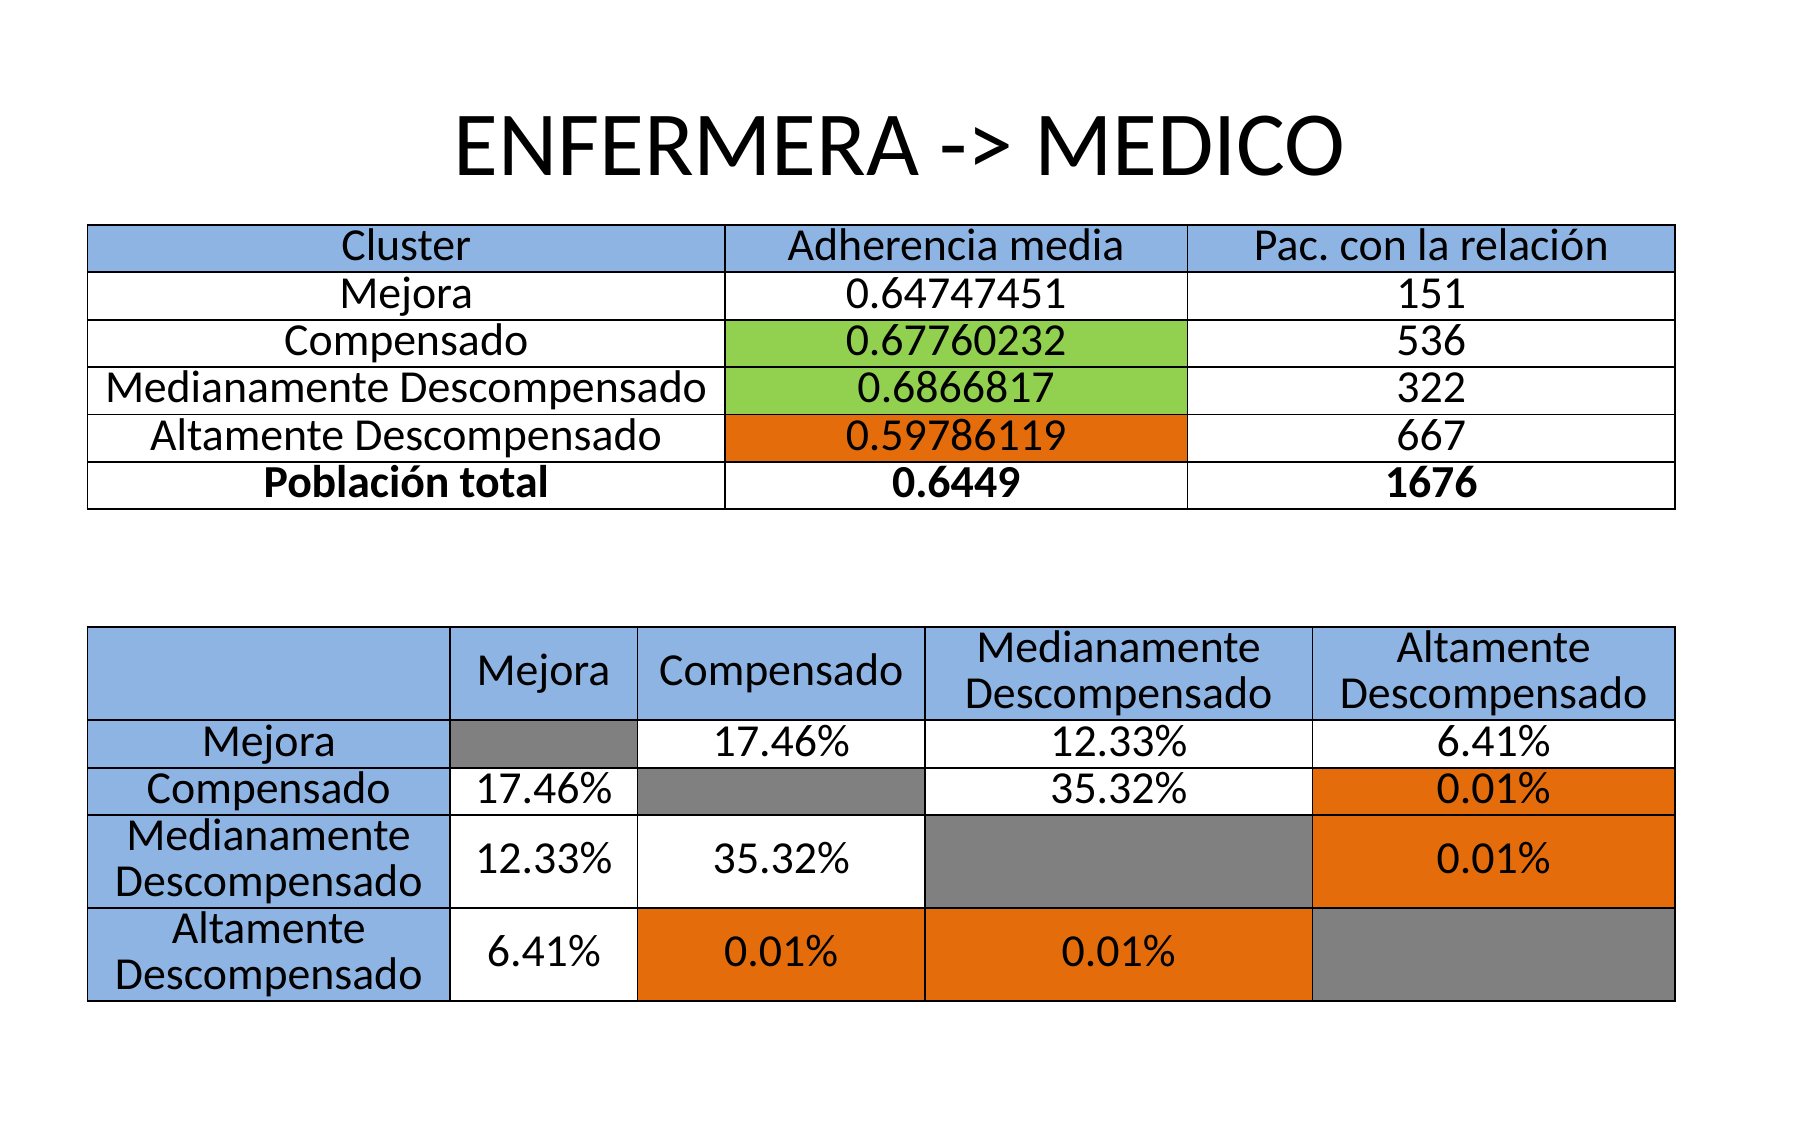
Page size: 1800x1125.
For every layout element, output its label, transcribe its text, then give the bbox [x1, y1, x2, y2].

table_cell 35.32% [926, 769, 1312, 814]
table_header Cluster [88, 226, 724, 271]
table_cell 0.01% [638, 909, 924, 1000]
table_cell 6.41% [451, 909, 637, 1000]
table_cell 0.67760232 [726, 321, 1187, 366]
table_cell 17.46% [638, 721, 924, 767]
table_cell 536 [1188, 321, 1674, 366]
table_cell Población total [88, 463, 724, 508]
table_cell 35.32% [638, 816, 924, 907]
table_cell 0.01% [1313, 769, 1674, 814]
table_header Adherencia media [726, 226, 1187, 271]
table_cell 6.41% [1313, 721, 1674, 767]
table_cell 17.46% [451, 769, 637, 814]
table_cell Compensado [88, 321, 724, 366]
table_cell 0.01% [1313, 816, 1674, 907]
table_cell 12.33% [451, 816, 637, 907]
table_cell Mejora [88, 721, 449, 767]
table_cell 0.59786119 [726, 415, 1187, 461]
table_cell 0.6866817 [726, 368, 1187, 414]
table_cell 322 [1188, 368, 1674, 414]
table_cell Medianamente Descompensado [88, 816, 449, 907]
table_cell Medianamente Descompensado [88, 368, 724, 414]
title ENFERMERA -> MEDICO [90, 45, 1710, 233]
table_cell 1676 [1188, 463, 1674, 508]
table_cell 667 [1188, 415, 1674, 461]
table_cell Altamente Descompensado [88, 909, 449, 1000]
table_cell Altamente Descompensado [88, 415, 724, 461]
table_cell Mejora [88, 273, 724, 319]
table_cell Compensado [88, 769, 449, 814]
table_header Medianamente Descompensado [926, 628, 1312, 719]
table_header [88, 628, 449, 719]
table_cell 12.33% [926, 721, 1312, 767]
table_cell 0.6449 [726, 463, 1187, 508]
table_cell [638, 769, 924, 814]
table_header Altamente Descompensado [1313, 628, 1674, 719]
table_cell 151 [1188, 273, 1674, 319]
table_cell [1313, 909, 1674, 1000]
table_header Compensado [638, 628, 924, 719]
table_cell 0.64747451 [726, 273, 1187, 319]
table_header Mejora [451, 628, 637, 719]
table_header Pac. con la relación [1188, 226, 1674, 271]
table_cell 0.01% [926, 909, 1312, 1000]
table_cell [926, 816, 1312, 907]
table_cell [451, 721, 637, 767]
